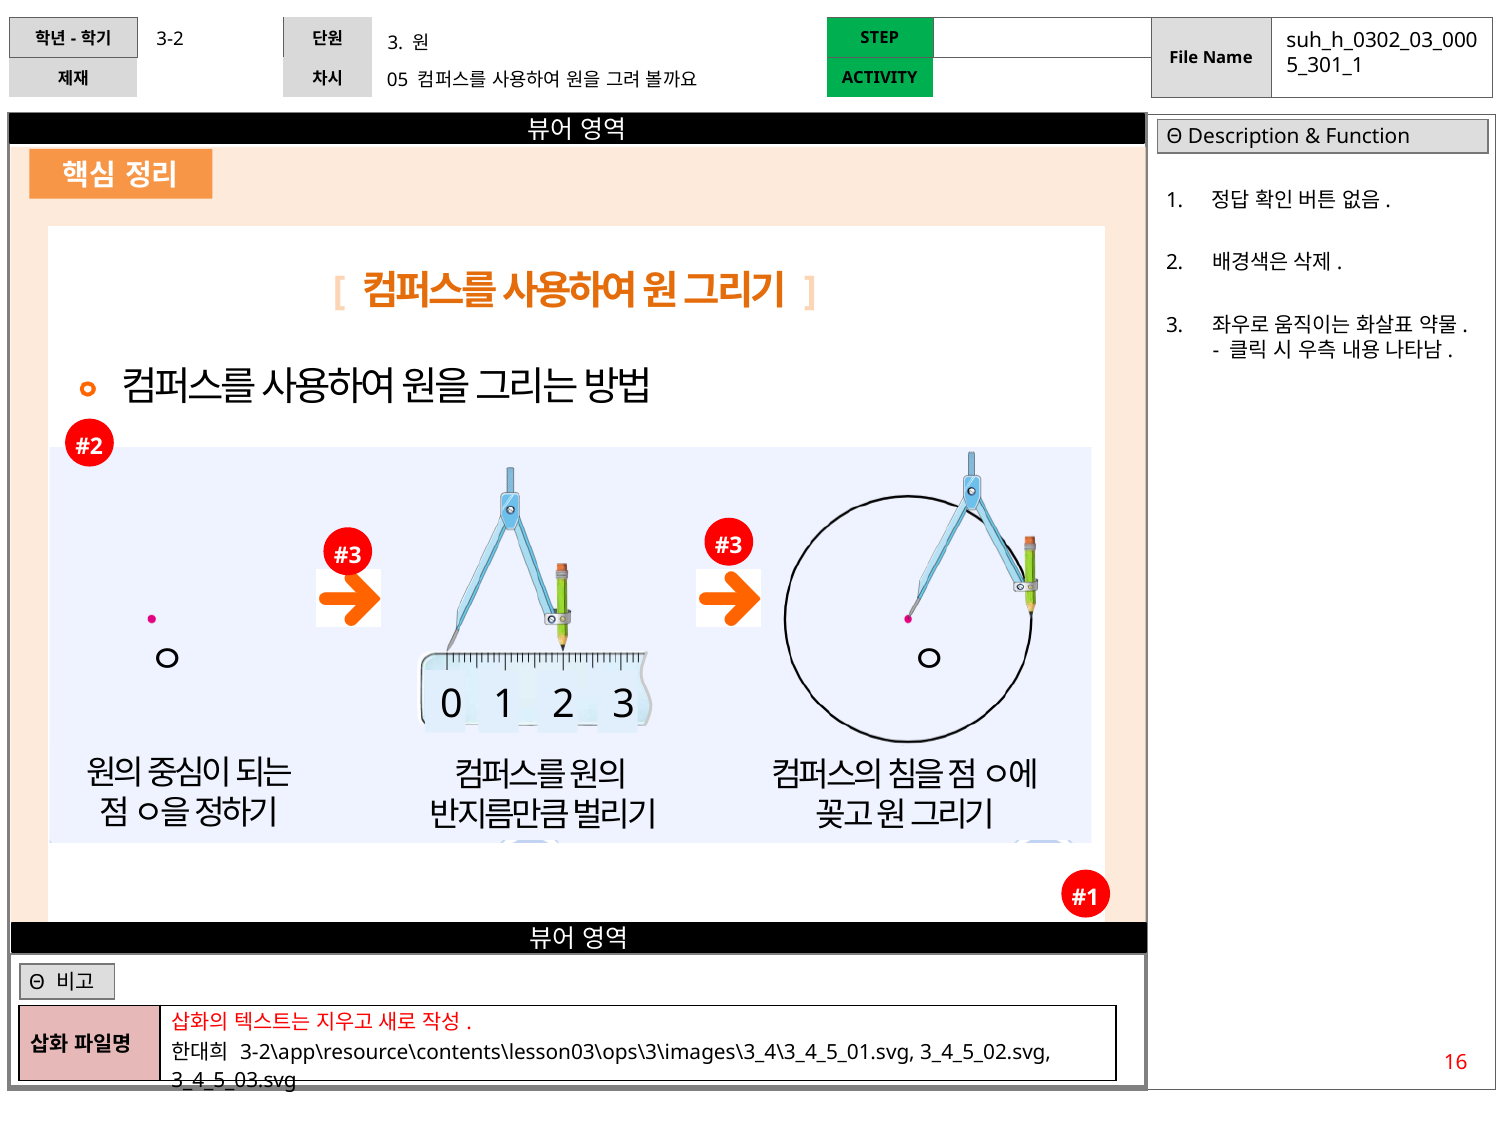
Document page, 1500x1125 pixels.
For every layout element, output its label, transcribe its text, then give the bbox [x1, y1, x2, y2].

text_box suh_h_0302_03_0005_301_1 [1271, 18, 1500, 84]
picture [49, 447, 1092, 843]
text_box 정답 확인 버튼 없음. 배경색은 삭제. 좌우로 움직이는 화살표 약물. - 클릭 시 우측 내용 나타남. [1151, 179, 1500, 425]
table_header 삽화 파일명 [20, 1006, 159, 1080]
table_header Θ Description & Function [1158, 120, 1487, 152]
text_box 컴퍼스를 사용하여 원을 그리는 방법 [106, 353, 911, 417]
text_box #1 [1059, 867, 1113, 920]
text_box 3-2 [141, 18, 284, 55]
text_box 3. 원 [372, 23, 828, 48]
text_box [ 컴퍼스를 사용하여 원 그리기 ] [63, 257, 1086, 320]
text_box #2 [63, 416, 116, 445]
picture [77, 378, 97, 399]
text_box 05 컴퍼스를 사용하여 원을 그려 볼까요 [372, 60, 821, 96]
table_header 삽화의 텍스트는 지우고 새로 작성. 한대희 3-2\app\resource\contents\lesson03\ops\3\images\3_4\3_4_5_01.svg, 3_4_5_02.svg, 3_4_5_03.svg [161, 1006, 1115, 1080]
text_box 핵심 정리 [29, 148, 213, 199]
